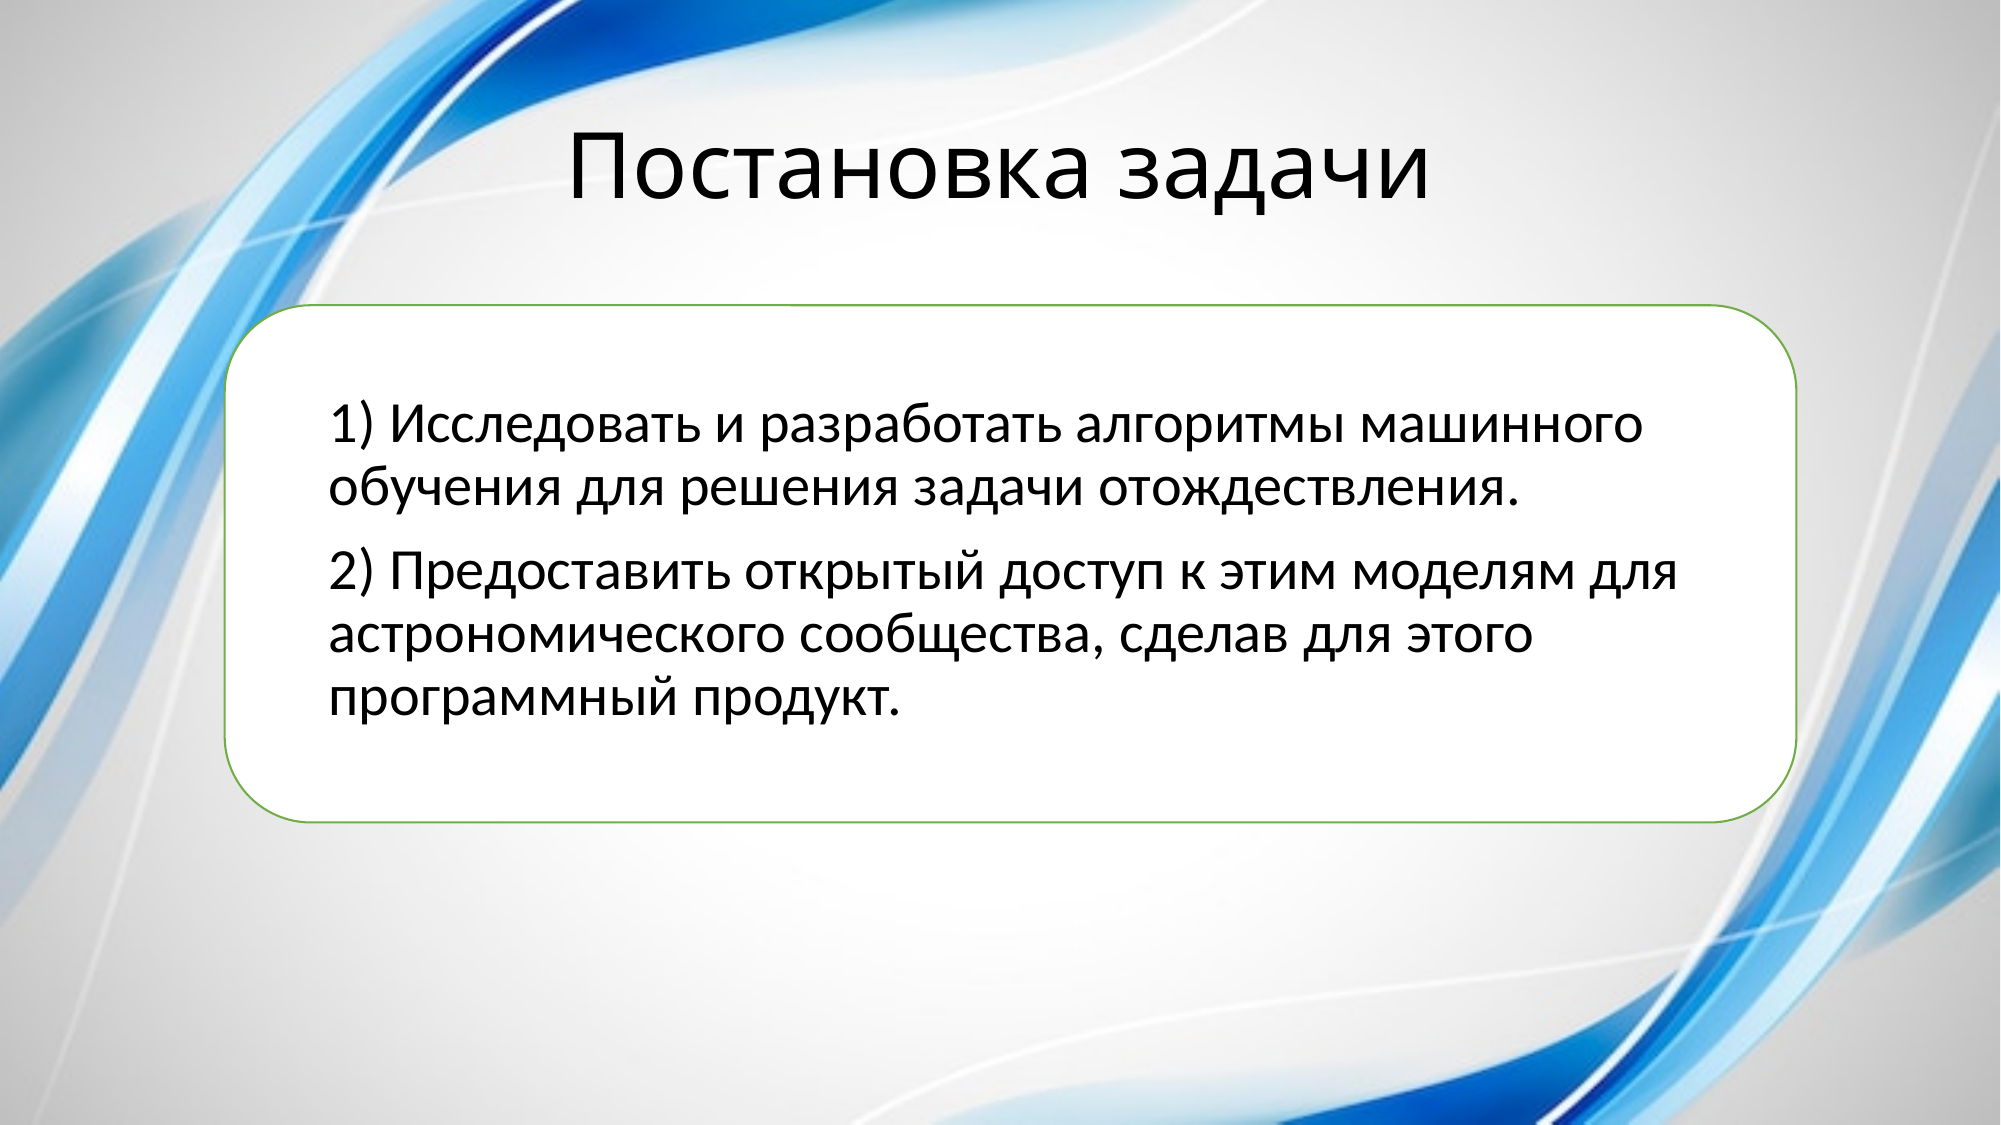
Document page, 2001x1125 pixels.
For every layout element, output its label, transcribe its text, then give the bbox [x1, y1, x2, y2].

text_box [223, 304, 1798, 824]
list 1) Исследовать и разработать алгоритмы машинного обучения для решения задачи отождествления. 2) Предоставить открытый доступ к этим моделям для астрономического сообщества, сделав для этого программный продукт. [313, 384, 1745, 929]
picture [0, 0, 2001, 1125]
title Постановка задачи [137, 59, 1863, 278]
